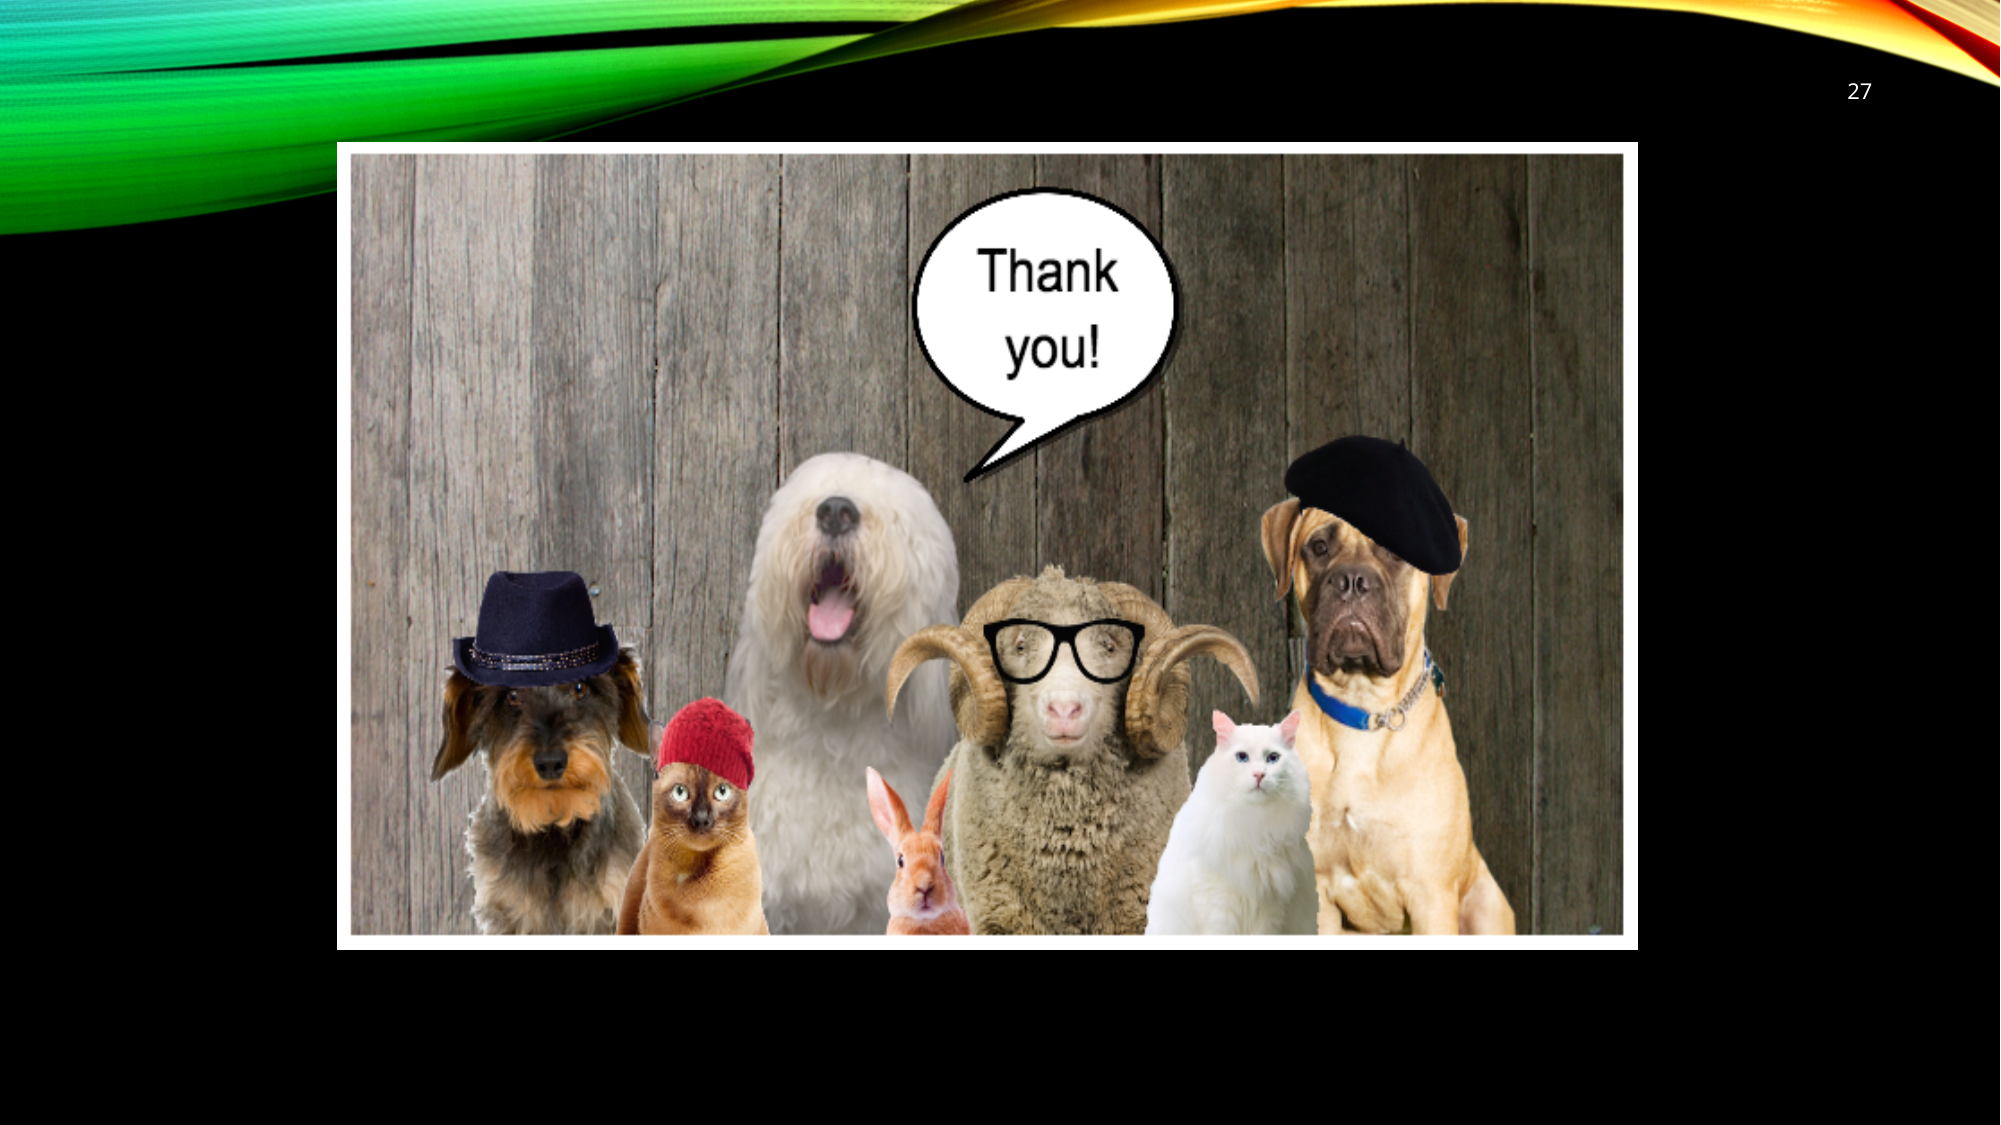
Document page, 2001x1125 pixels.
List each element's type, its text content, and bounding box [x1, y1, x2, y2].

picture [0, 0, 2000, 951]
slide_number 27 [1437, 62, 1888, 123]
